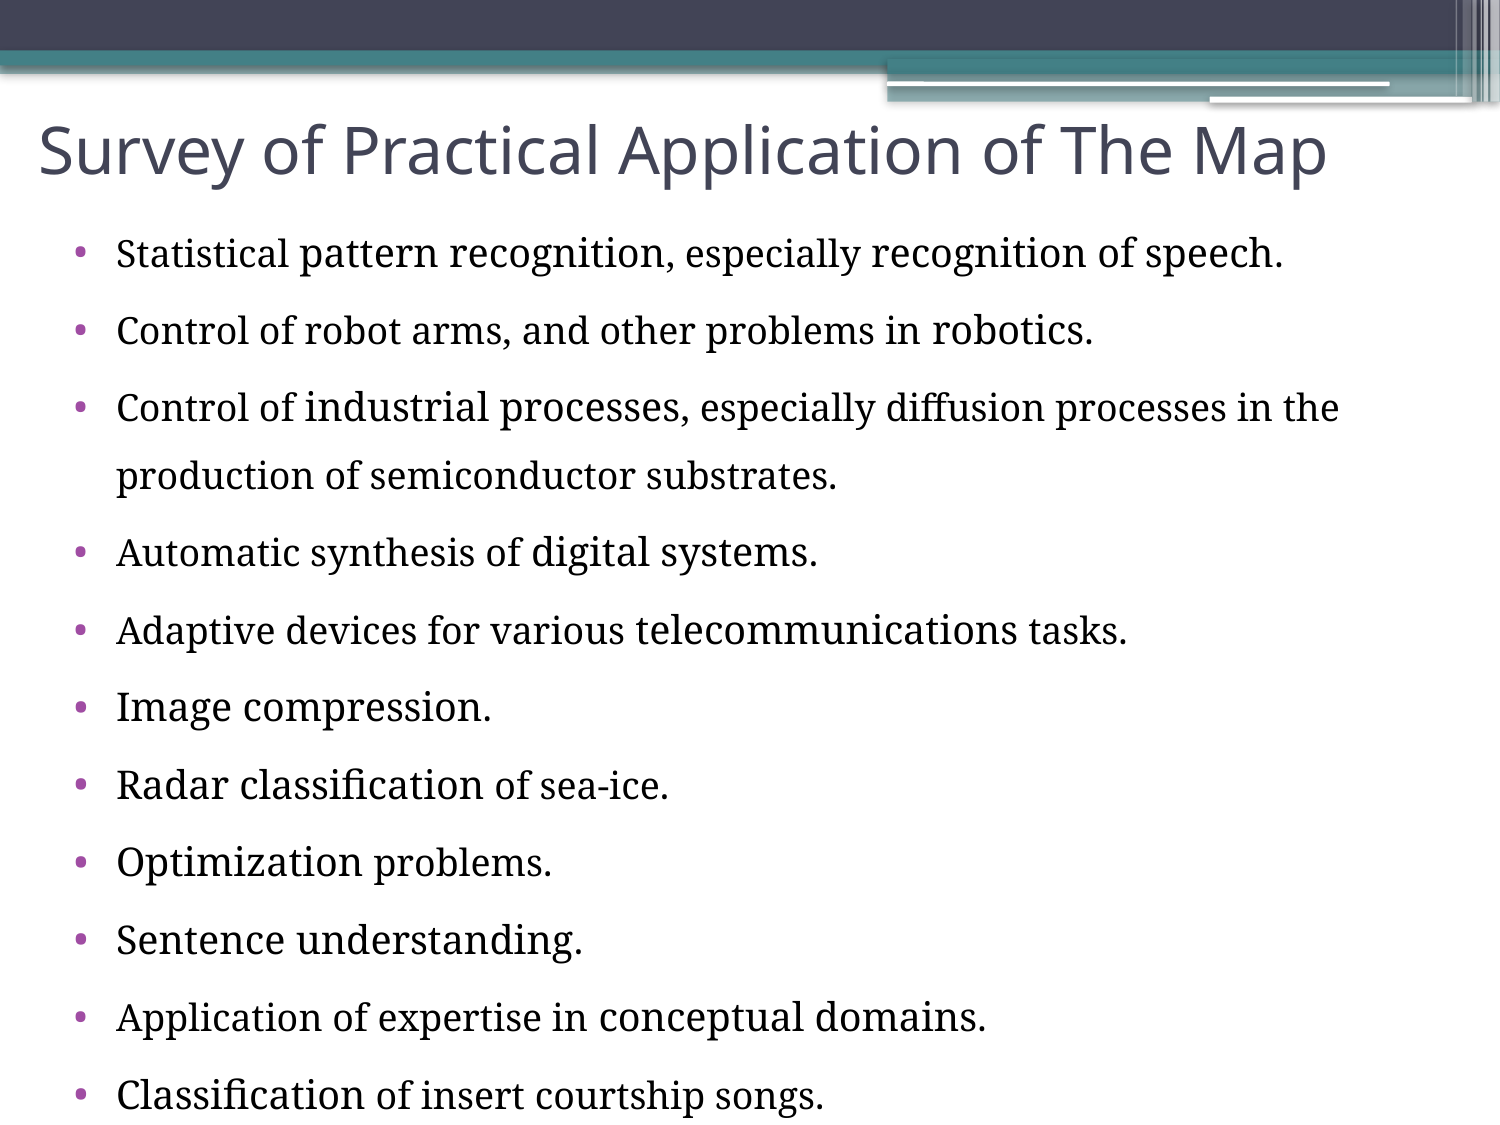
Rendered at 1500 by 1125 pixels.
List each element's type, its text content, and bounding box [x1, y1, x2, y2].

list Statistical pattern recognition, especially recognition of speech. Control of robot arms, and other problems in robotics. Control of industrial processes, especially diffusion processes in the production of semiconductor substrates. Automatic synthesis of digital systems. Adaptive devices for various telecommunications tasks. Image compression. Radar classification of sea-ice. Optimization problems. Sentence understanding. Application of expertise in conceptual domains. Classification of insert courtship songs. [41, 196, 1459, 1047]
title Survey of Practical Application of The Map [23, 78, 1495, 218]
